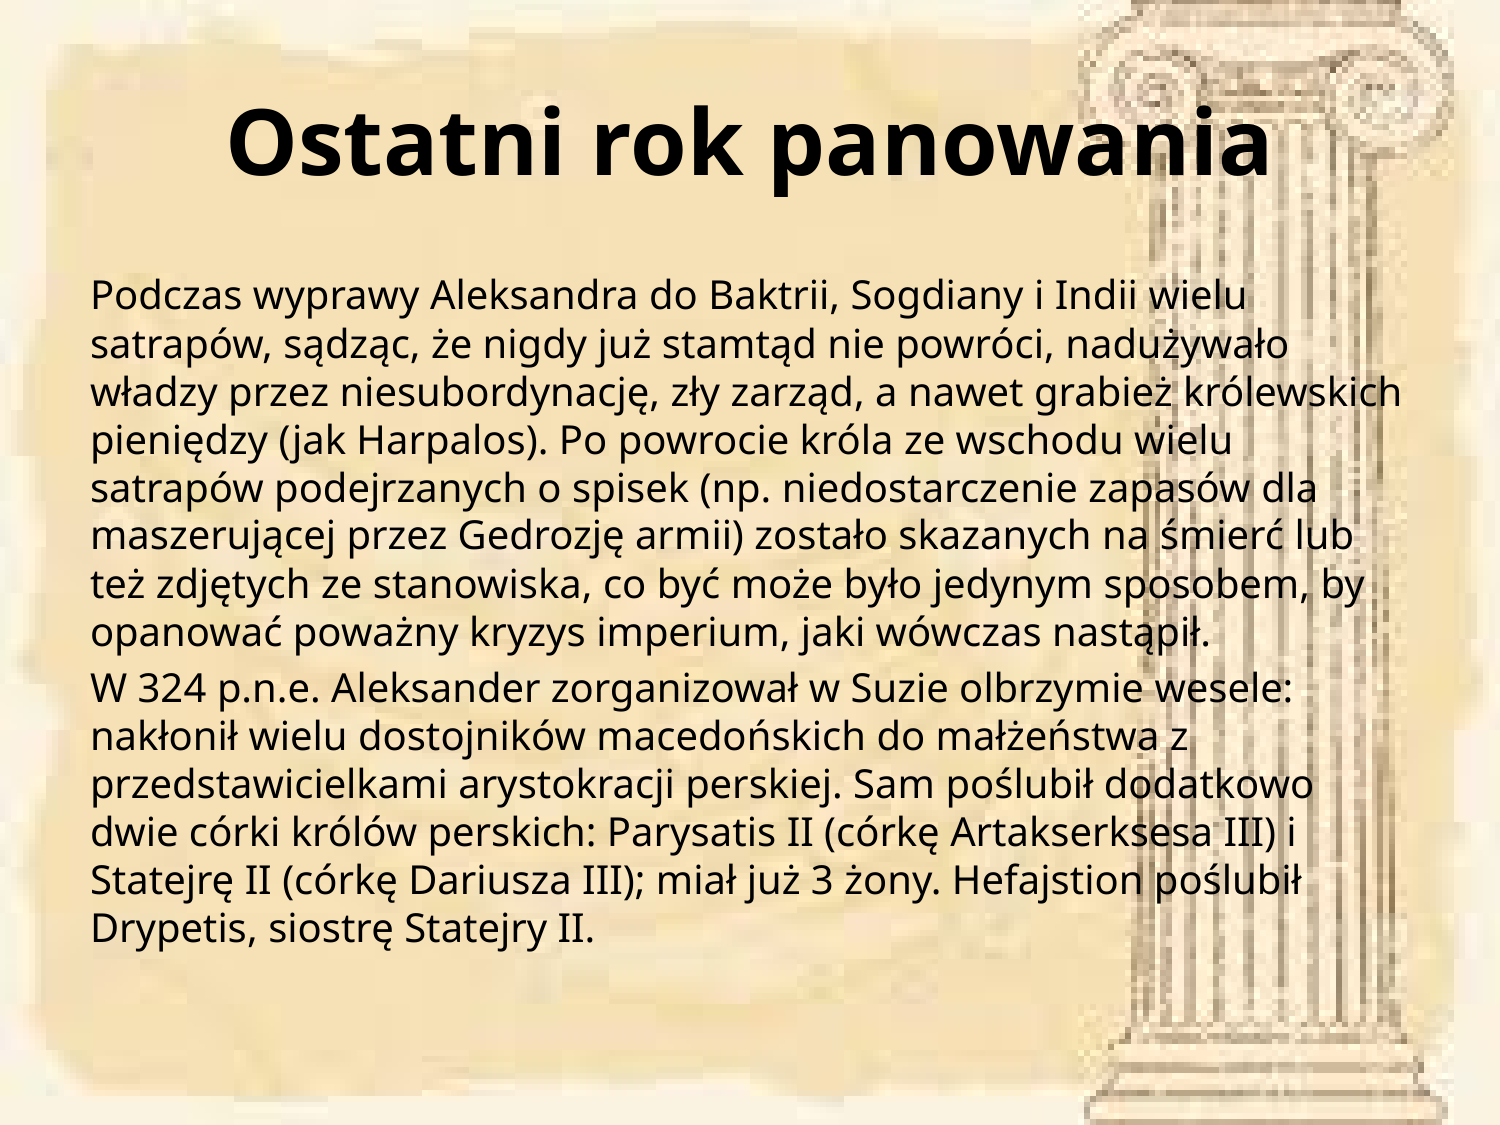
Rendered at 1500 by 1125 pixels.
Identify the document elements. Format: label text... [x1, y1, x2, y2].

title Ostatni rok panowania [75, 45, 1425, 233]
picture [0, 0, 1500, 1125]
list Podczas wyprawy Aleksandra do Baktrii, Sogdiany i Indii wielu satrapów, sądząc, że nigdy już stamtąd nie powróci, nadużywało władzy przez niesubordynację, zły zarząd, a nawet grabież królewskich pieniędzy (jak Harpalos). Po powrocie króla ze wschodu wielu satrapów podejrzanych o spisek (np. niedostarczenie zapasów dla maszerującej przez Gedrozję armii) zostało skazanych na śmierć lub też zdjętych ze stanowiska, co być może było jedynym sposobem, by opanować poważny kryzys imperium, jaki wówczas nastąpił. W 324 p.n.e. Aleksander zorganizował w Suzie olbrzymie wesele: nakłonił wielu dostojników macedońskich do małżeństwa z przedstawicielkami arystokracji perskiej. Sam poślubił dodatkowo dwie córki królów perskich: Parysatis II (córkę Artakserksesa III) i Statejrę II (córkę Dariusza III); miał już 3 żony. Hefajstion poślubił Drypetis, siostrę Statejry II. [75, 262, 1425, 1005]
